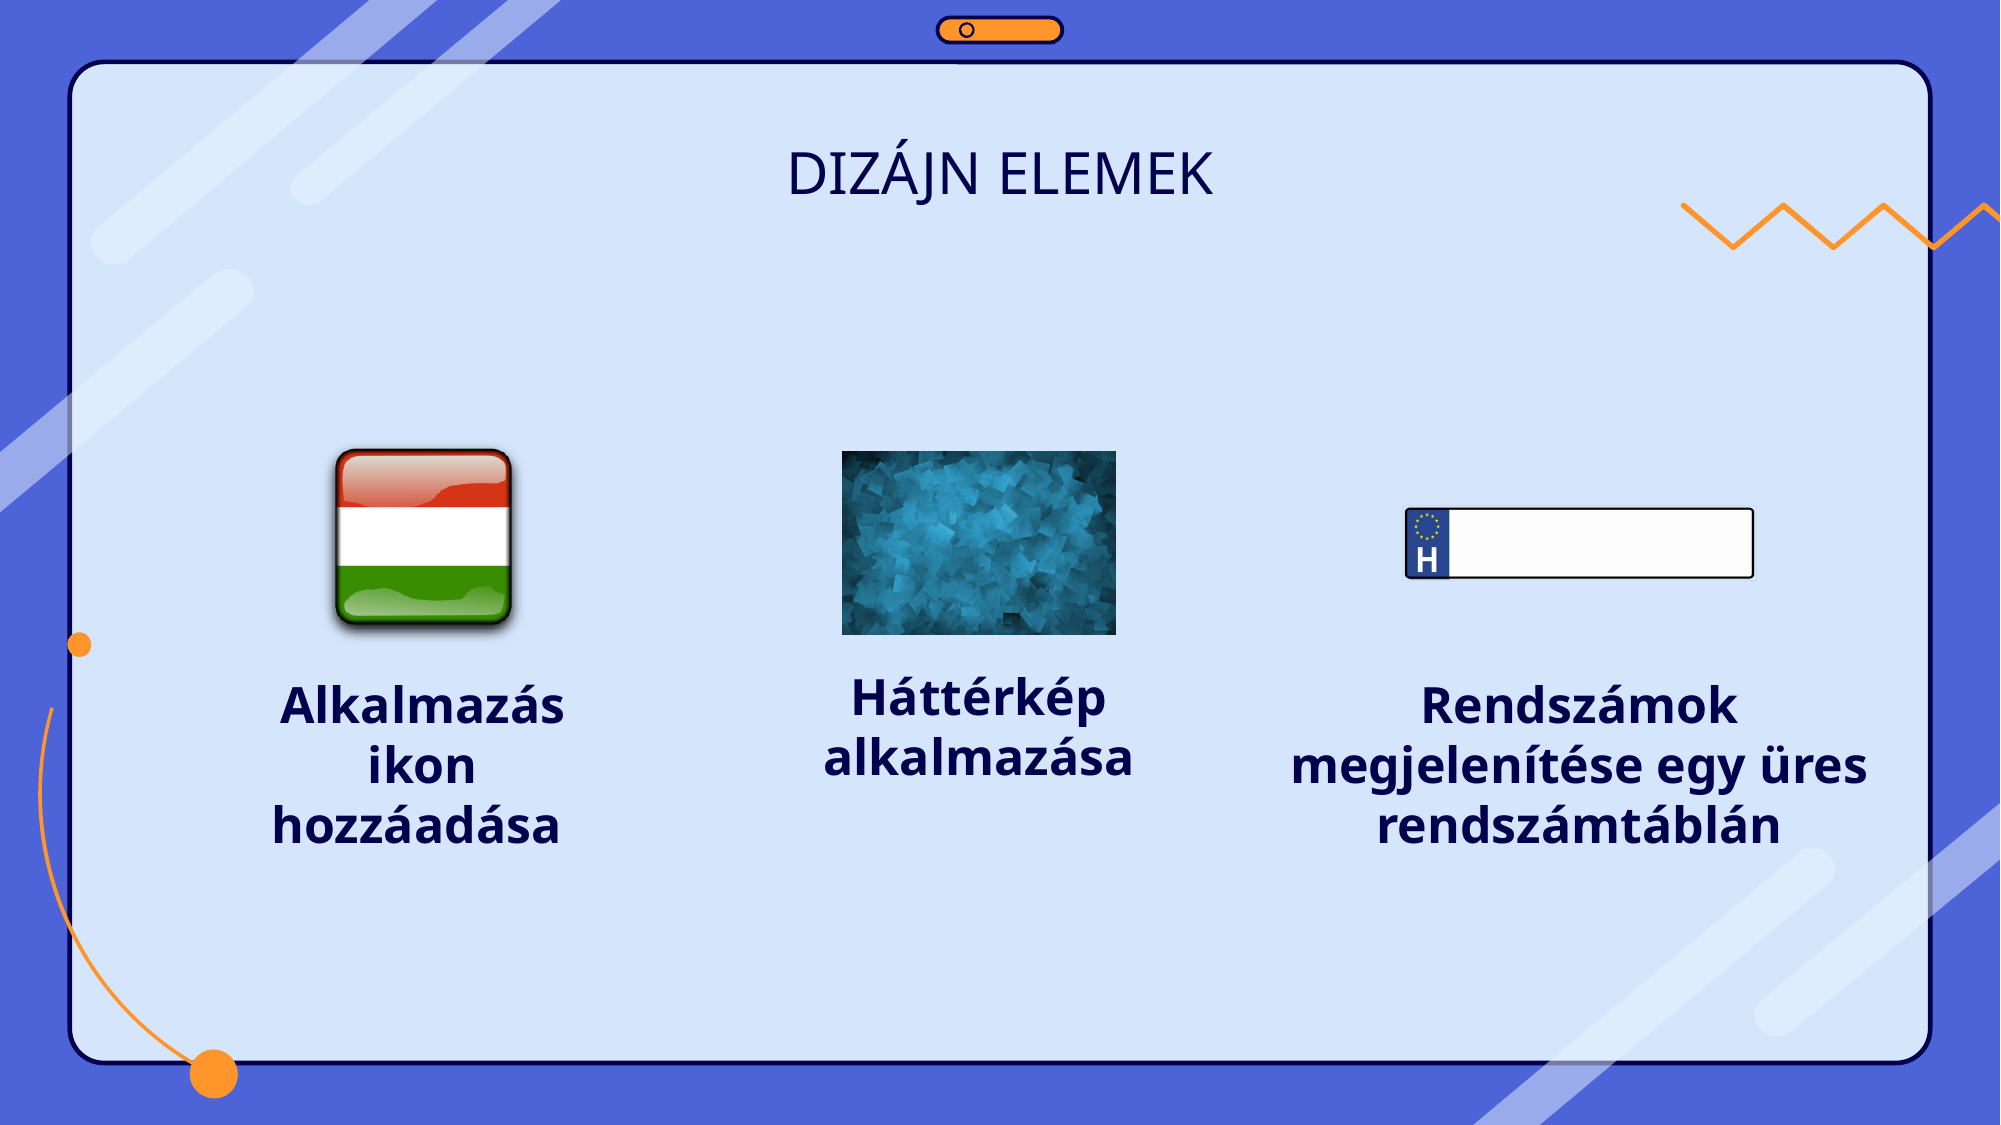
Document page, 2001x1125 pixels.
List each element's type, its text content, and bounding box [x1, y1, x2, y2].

picture [1401, 504, 1757, 581]
subtitle Háttérkép alkalmazása [763, 653, 1195, 798]
picture [319, 439, 527, 647]
picture [841, 450, 1116, 635]
subtitle Rendszámok megjelenítése egy üres rendszámtáblán [1267, 653, 1892, 1028]
title DIZÁJN ELEMEK [157, 116, 1842, 242]
subtitle Alkalmazás ikon hozzáadása [207, 653, 639, 858]
